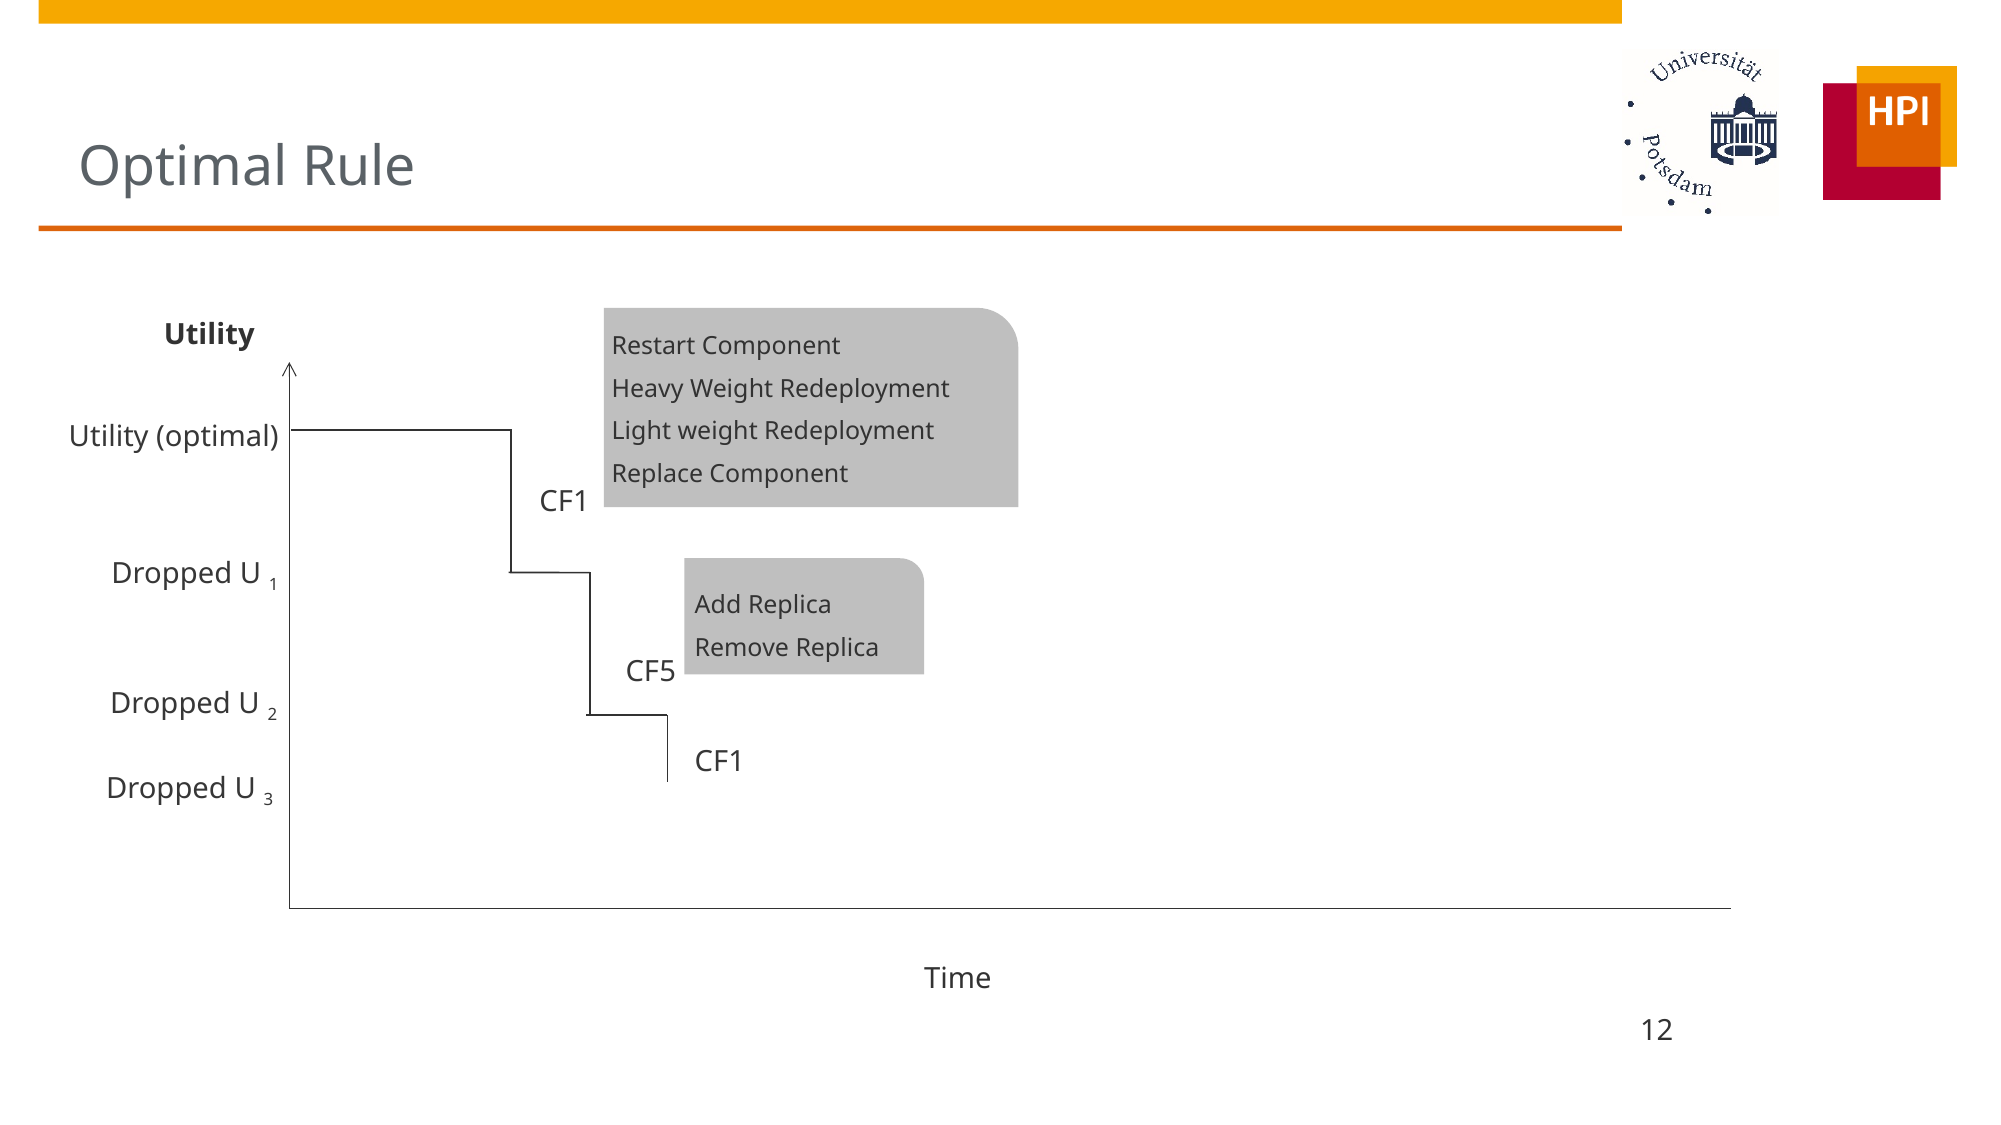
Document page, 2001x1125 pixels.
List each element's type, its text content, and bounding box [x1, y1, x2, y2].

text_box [603, 307, 1019, 512]
text_box Dropped U 3 [78, 769, 142, 805]
slide_number 12 [1622, 1011, 1961, 1051]
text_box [291, 429, 668, 782]
picture [1622, 49, 1779, 216]
title Optimal Rule [78, 23, 1583, 227]
picture [1823, 66, 1957, 200]
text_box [148, 307, 1732, 1022]
